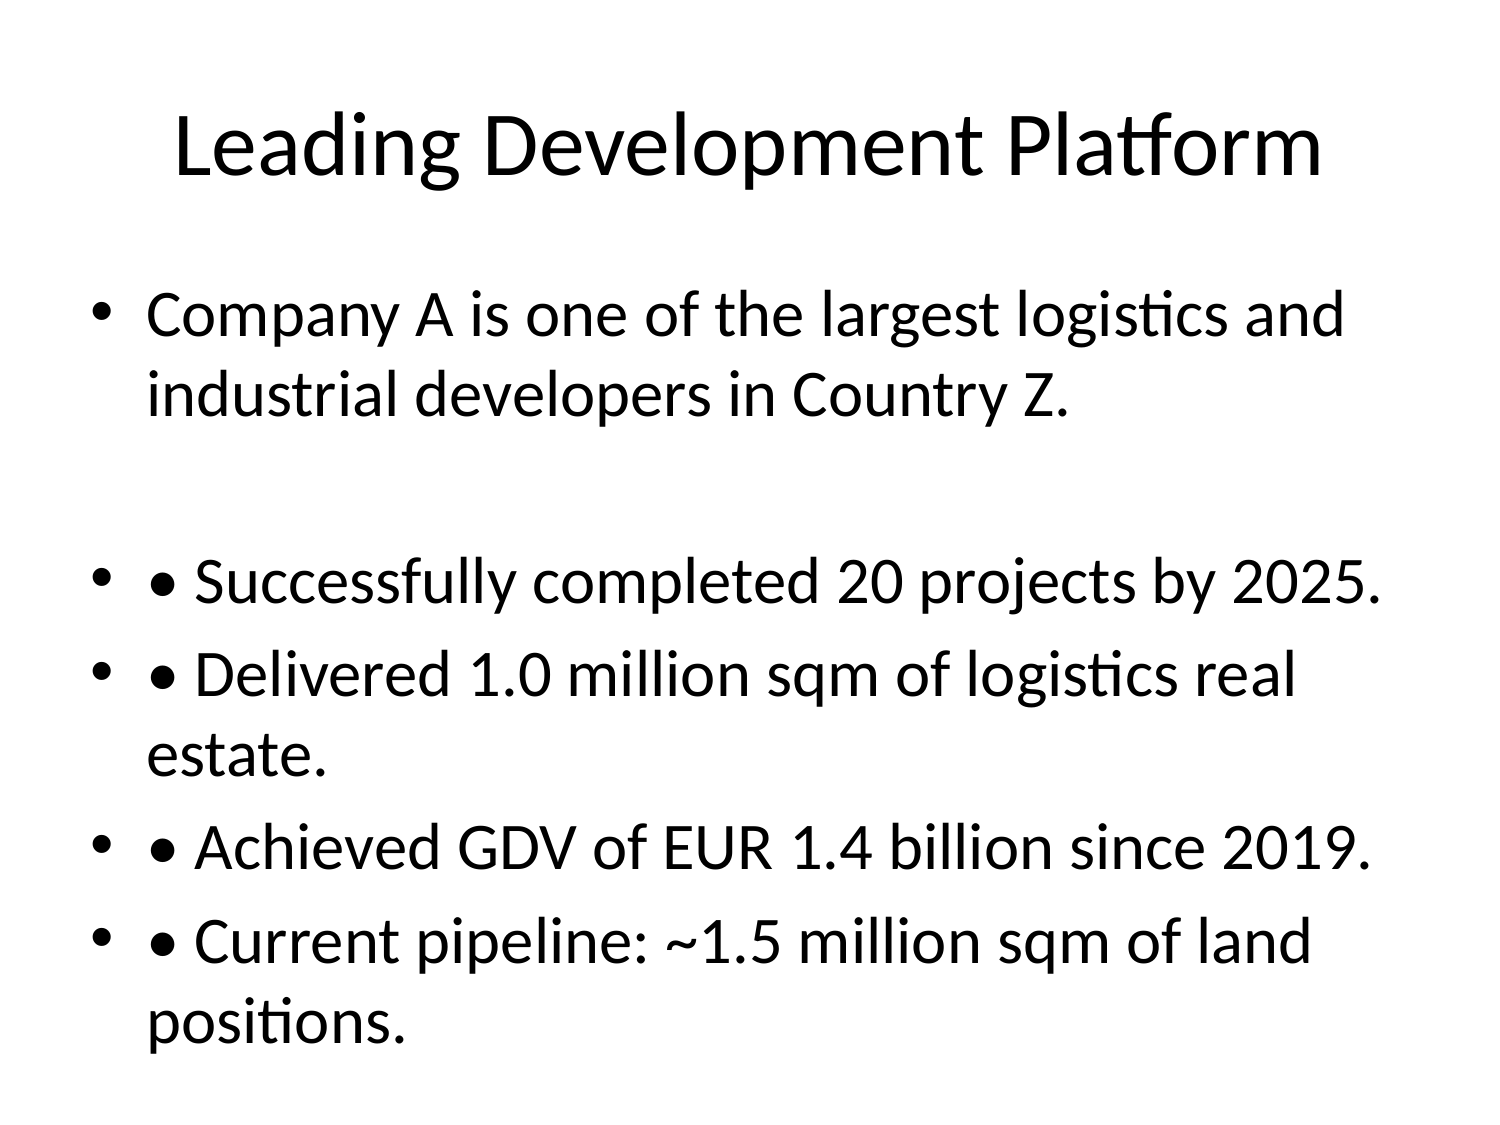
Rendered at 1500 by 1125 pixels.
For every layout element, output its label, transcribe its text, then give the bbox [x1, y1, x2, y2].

title Leading Development Platform [75, 45, 1425, 233]
list Company A is one of the largest logistics and industrial developers in Country Z. • Successfully completed 20 projects by 2025. • Delivered 1.0 million sqm of logistics real estate. • Achieved GDV of EUR 1.4 billion since 2019. • Current pipeline: ~1.5 million sqm of land positions. [75, 262, 1425, 1005]
